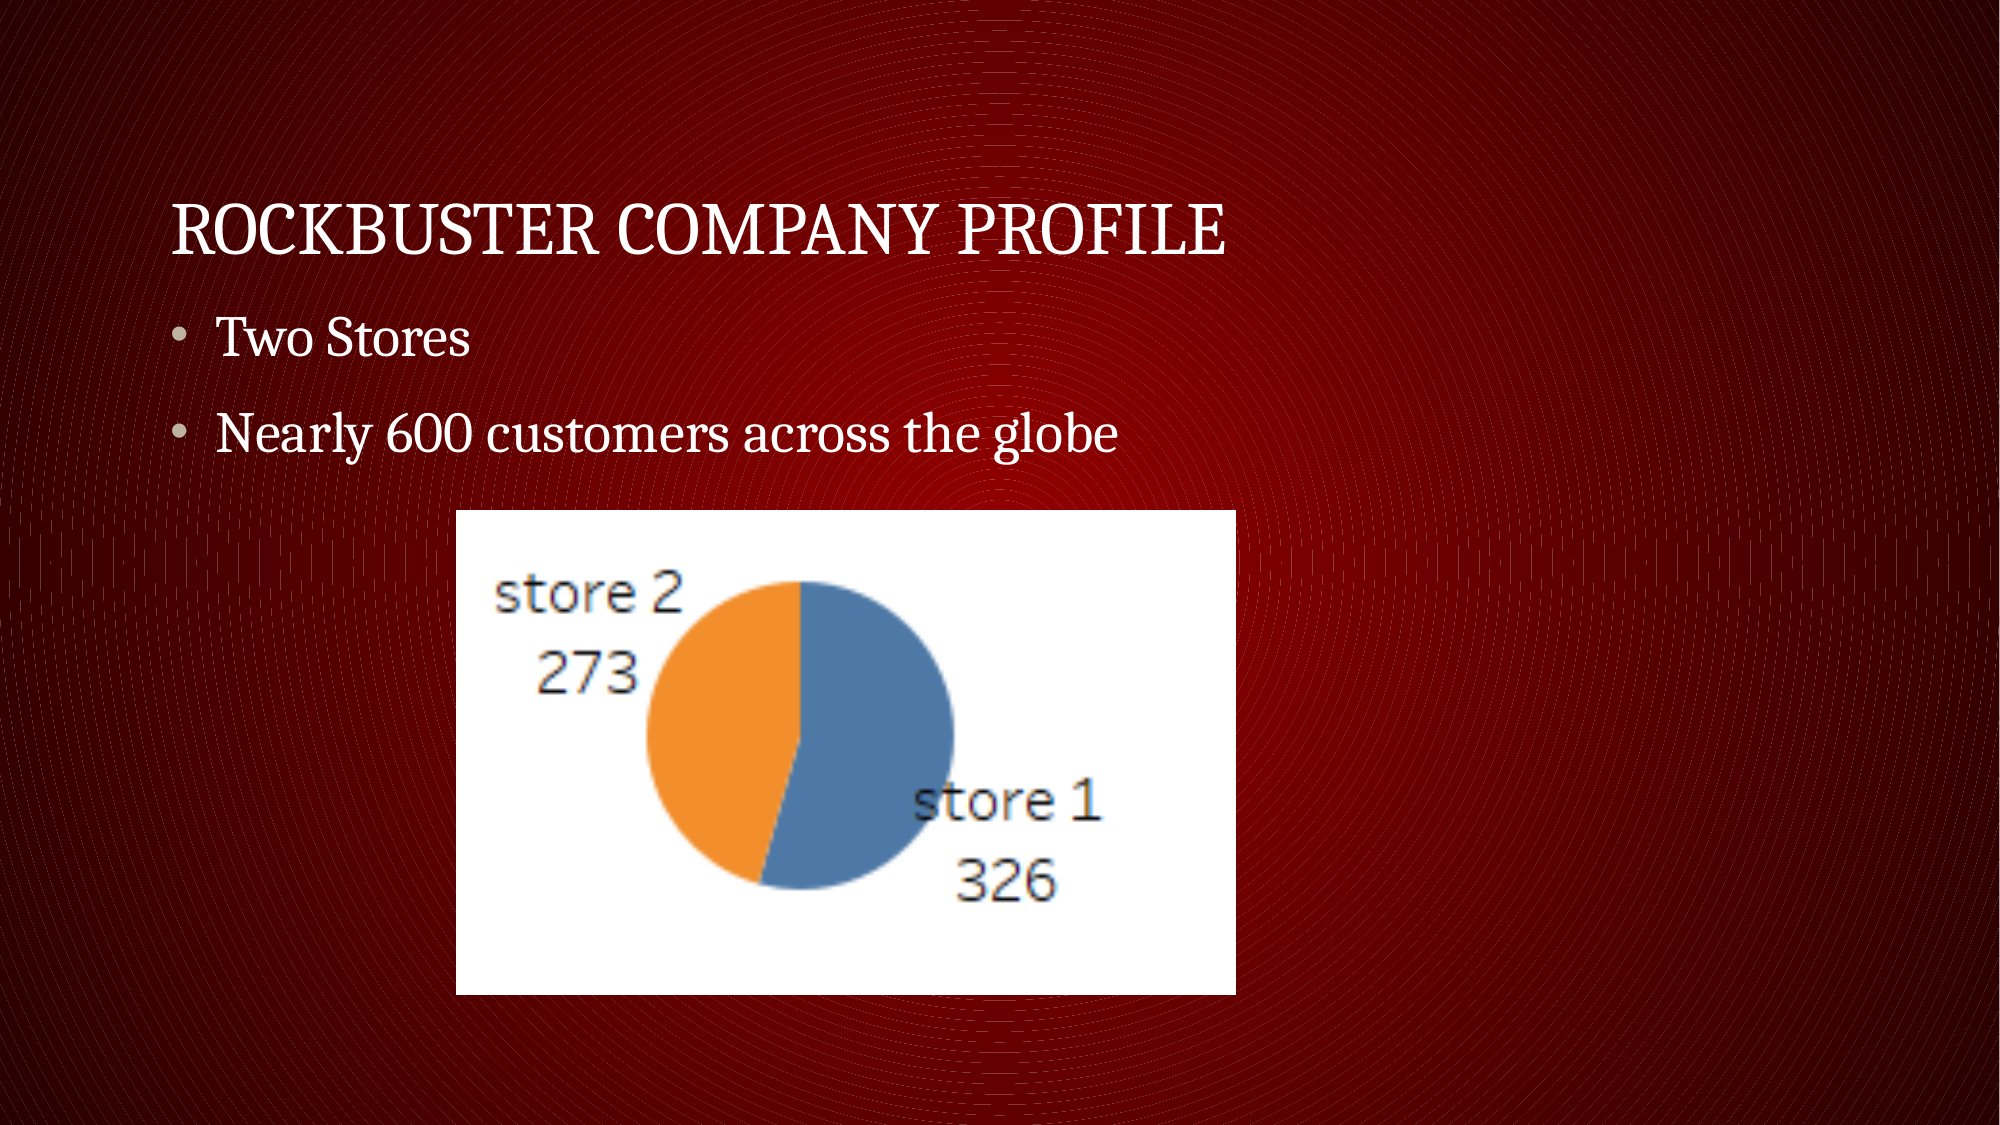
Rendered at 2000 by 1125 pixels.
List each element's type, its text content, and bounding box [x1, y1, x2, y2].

title Rockbuster Company Profile [149, 79, 1850, 280]
picture [455, 509, 1237, 995]
list Two Stores Nearly 600 customers across the globe [149, 295, 1850, 1030]
